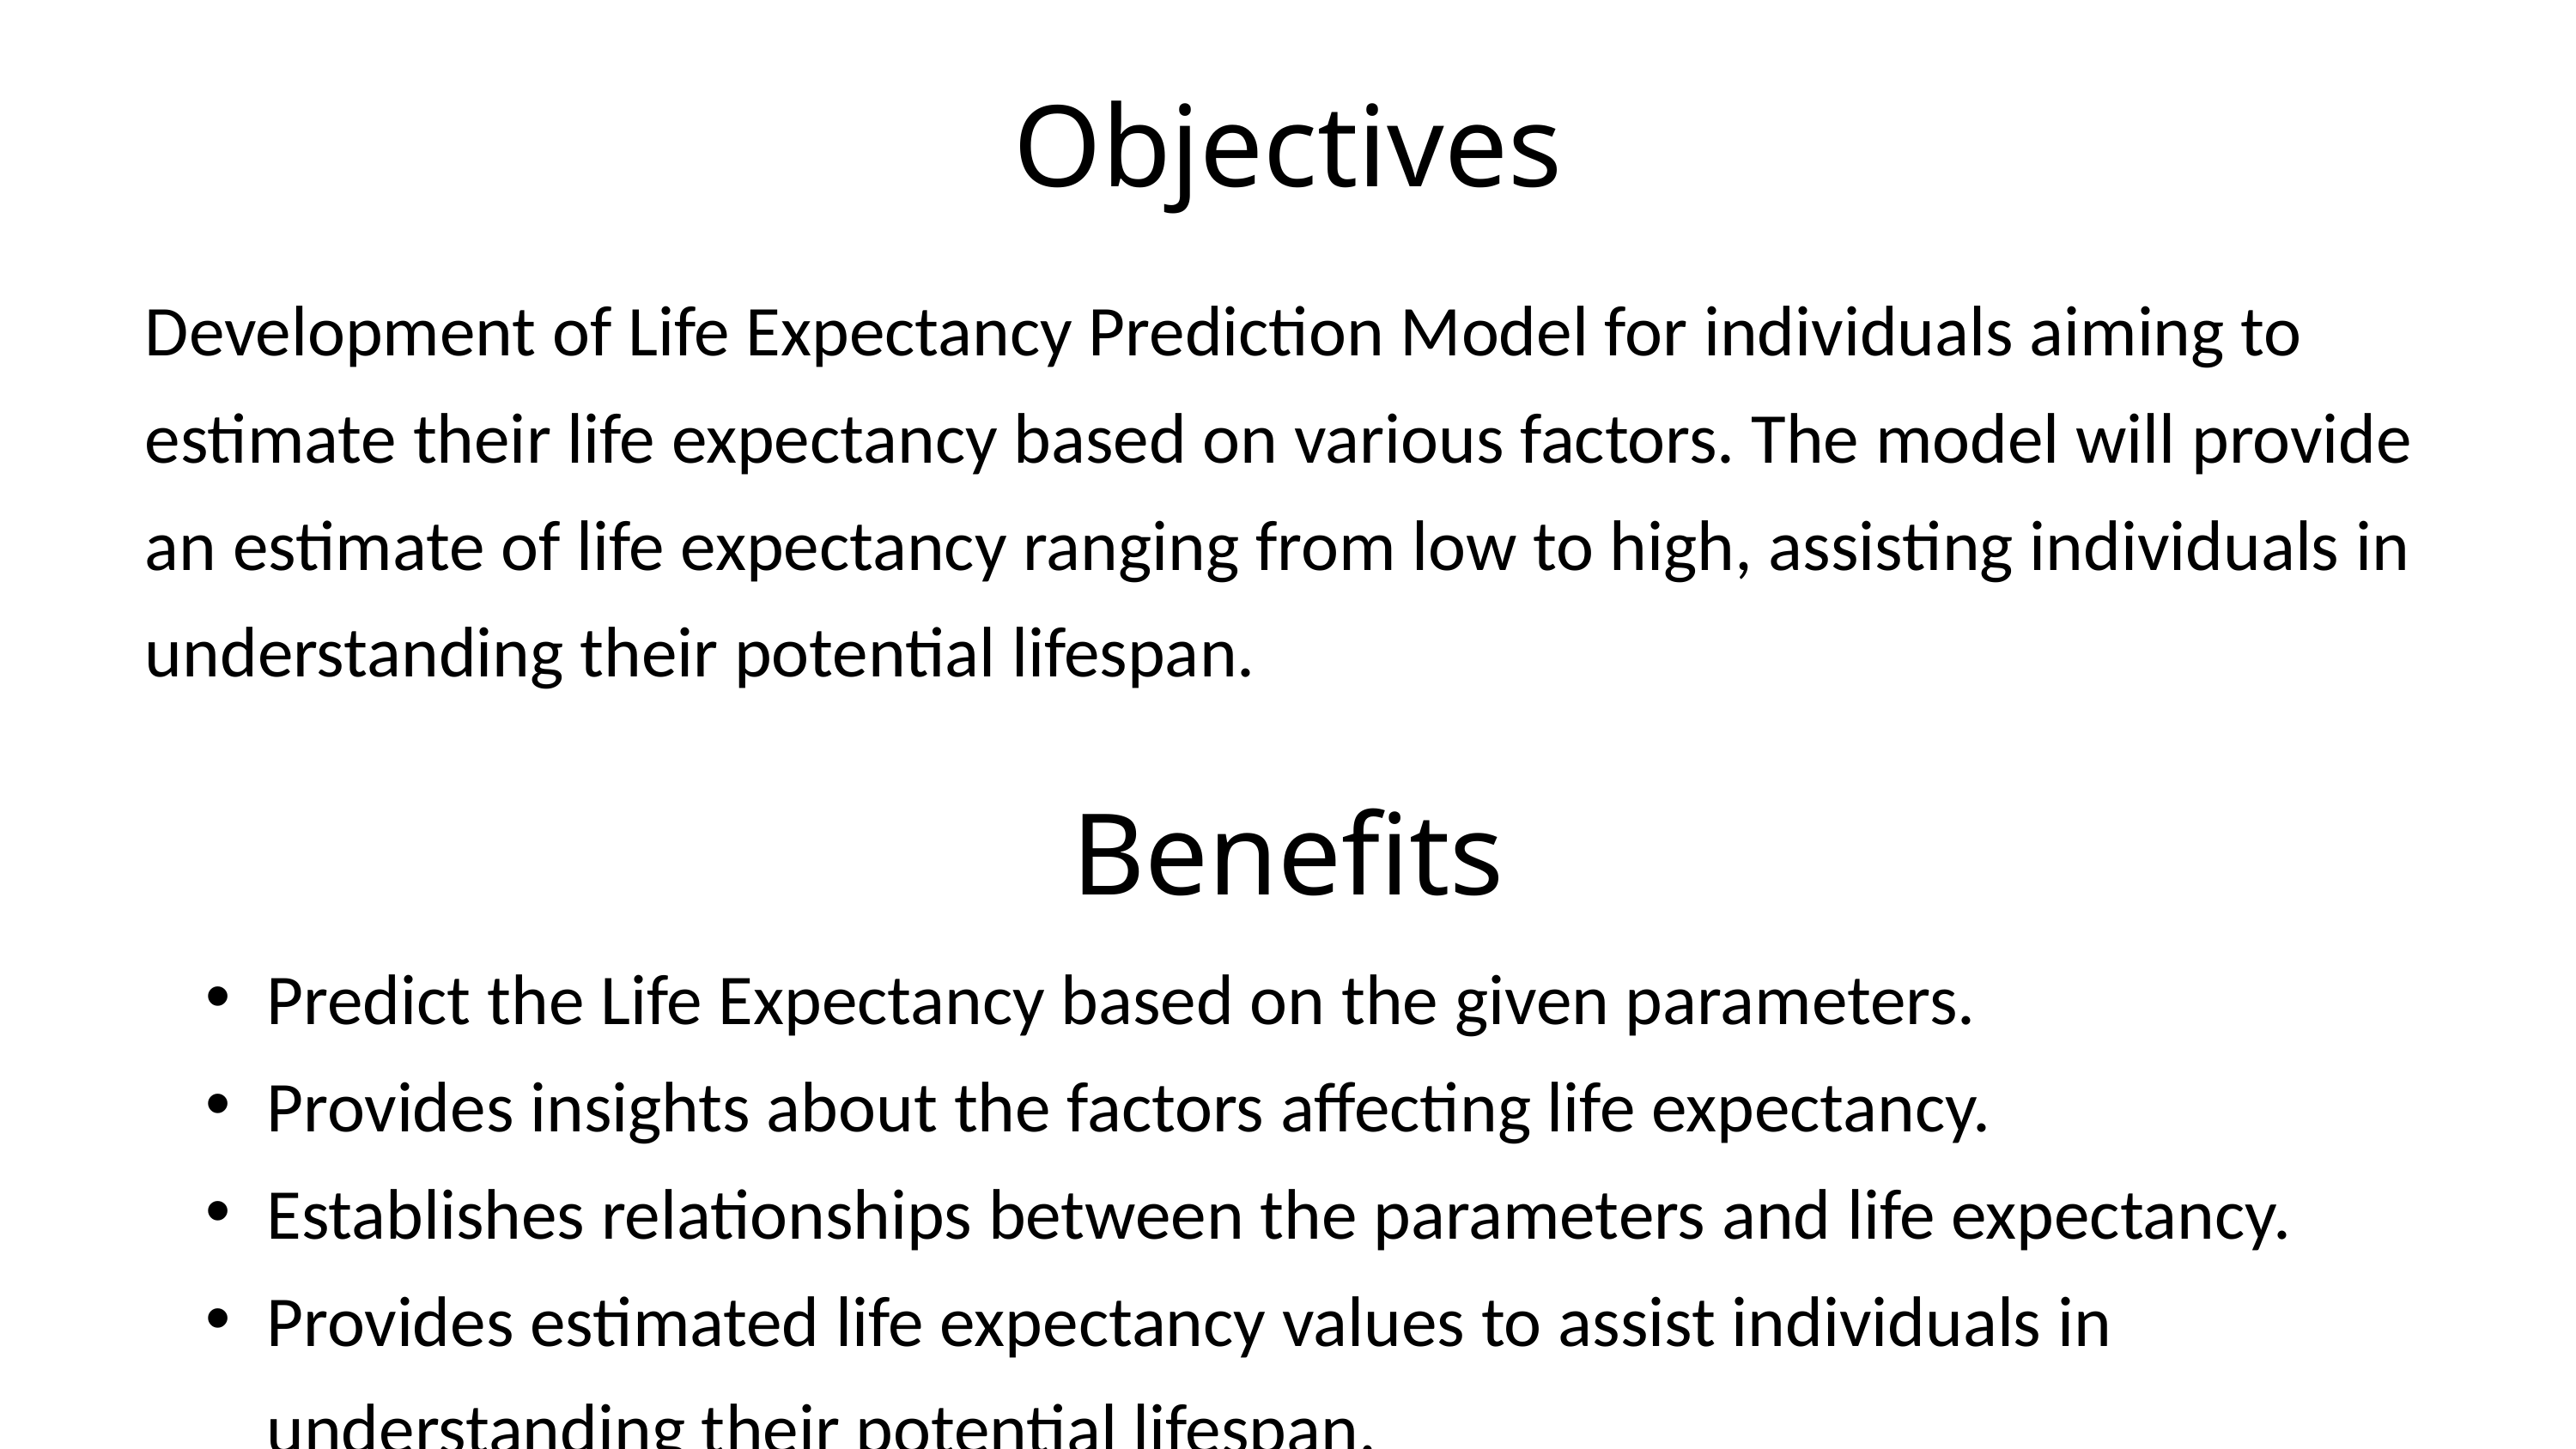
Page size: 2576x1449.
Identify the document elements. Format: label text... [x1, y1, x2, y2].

text_box Development of Life Expectancy Prediction Model for individuals aiming to estimate their life expectancy based on various factors. The model will provide an estimate of life expectancy ranging from low to high, assisting individuals in understanding their potential lifespan. [144, 262, 2432, 793]
text_box Objectives [144, 85, 2432, 210]
text_box Benefits [144, 793, 2432, 918]
text_box Predict the Life Expectancy based on the given parameters. Provides insights about the factors affecting life expectancy. Establishes relationships between the parameters and life expectancy. Provides estimated life expectancy values to assist individuals in understanding their potential lifespan. [144, 931, 2432, 1449]
